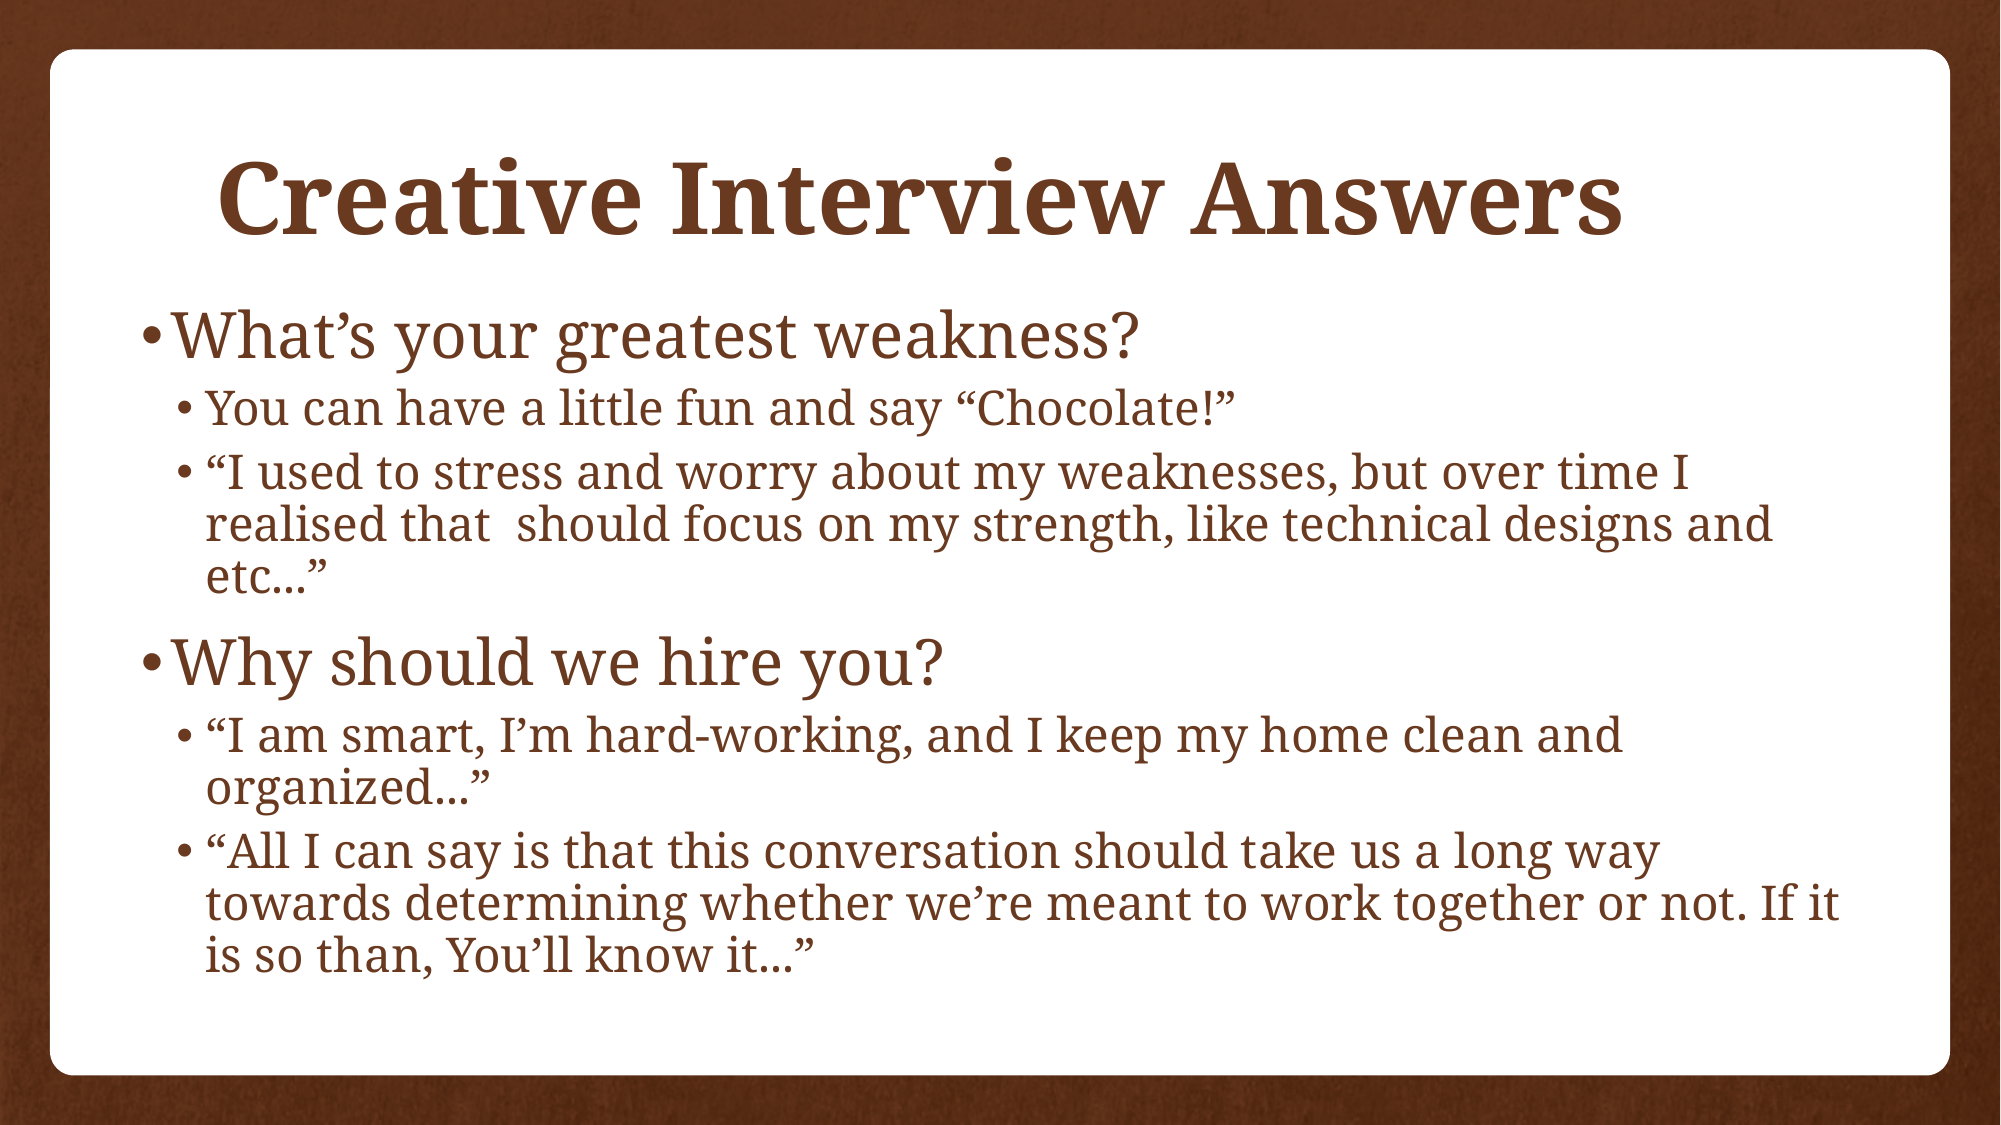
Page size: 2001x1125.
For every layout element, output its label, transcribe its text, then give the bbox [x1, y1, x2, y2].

list What’s your greatest weakness? You can have a little fun and say “Chocolate!” “I used to stress and worry about my weaknesses, but over time I realised that should focus on my strength, like technical designs and etc...” Why should we hire you? “I am smart, I’m hard-working, and I keep my home clean and organized...” “All I can say is that this conversation should take us a long way towards determining whether we’re meant to work together or not. If it is so than, You’ll know it...” [125, 295, 1875, 996]
title Creative Interview Answers [200, 70, 1800, 263]
